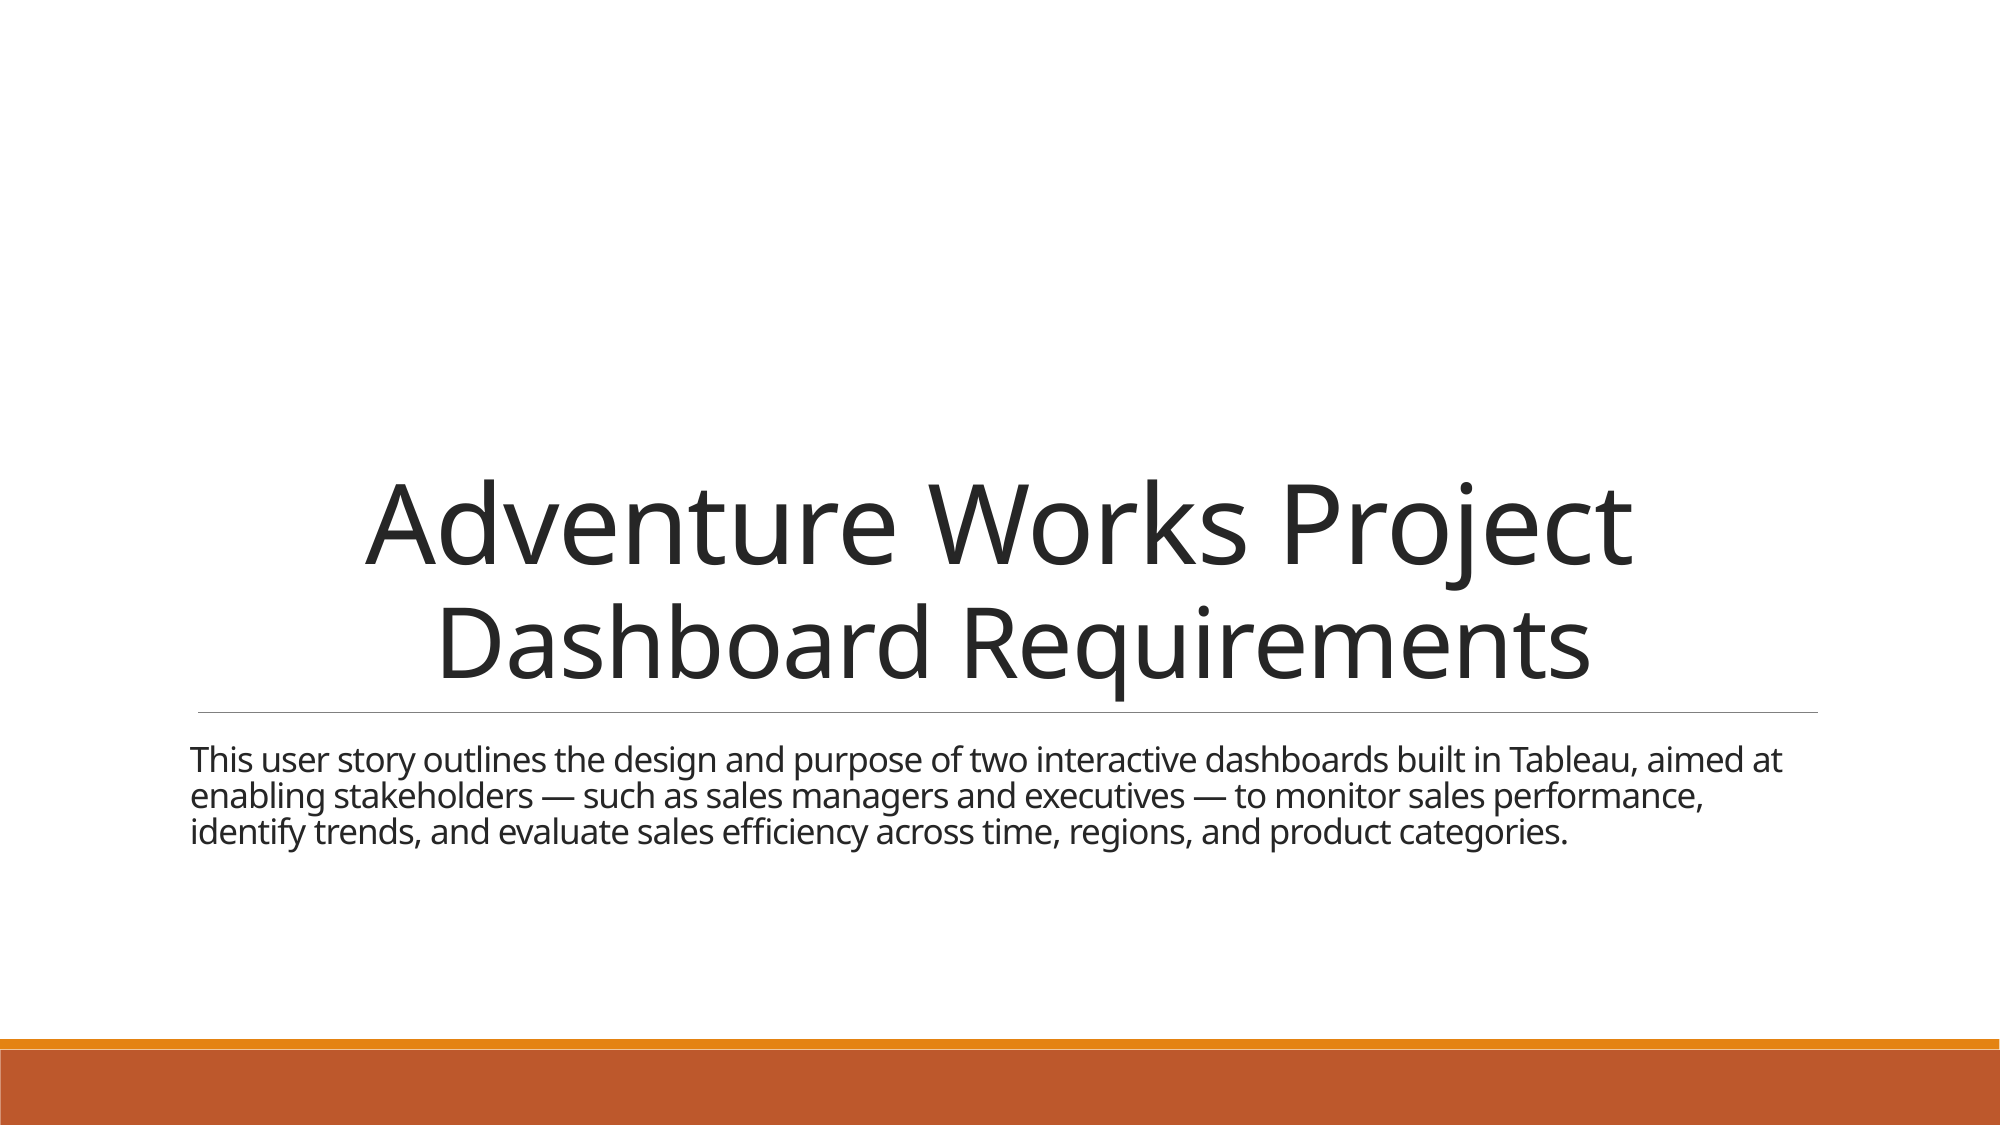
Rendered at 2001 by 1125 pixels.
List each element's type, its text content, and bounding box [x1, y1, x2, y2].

title Adventure Works Project Dashboard Requirements [174, 466, 1825, 709]
text_box This user story outlines the design and purpose of two interactive dashboards built in Tableau, aimed at enabling stakeholders — such as sales managers and executives — to monitor sales performance, identify trends, and evaluate sales efficiency across time, regions, and product categories. [174, 722, 1825, 859]
